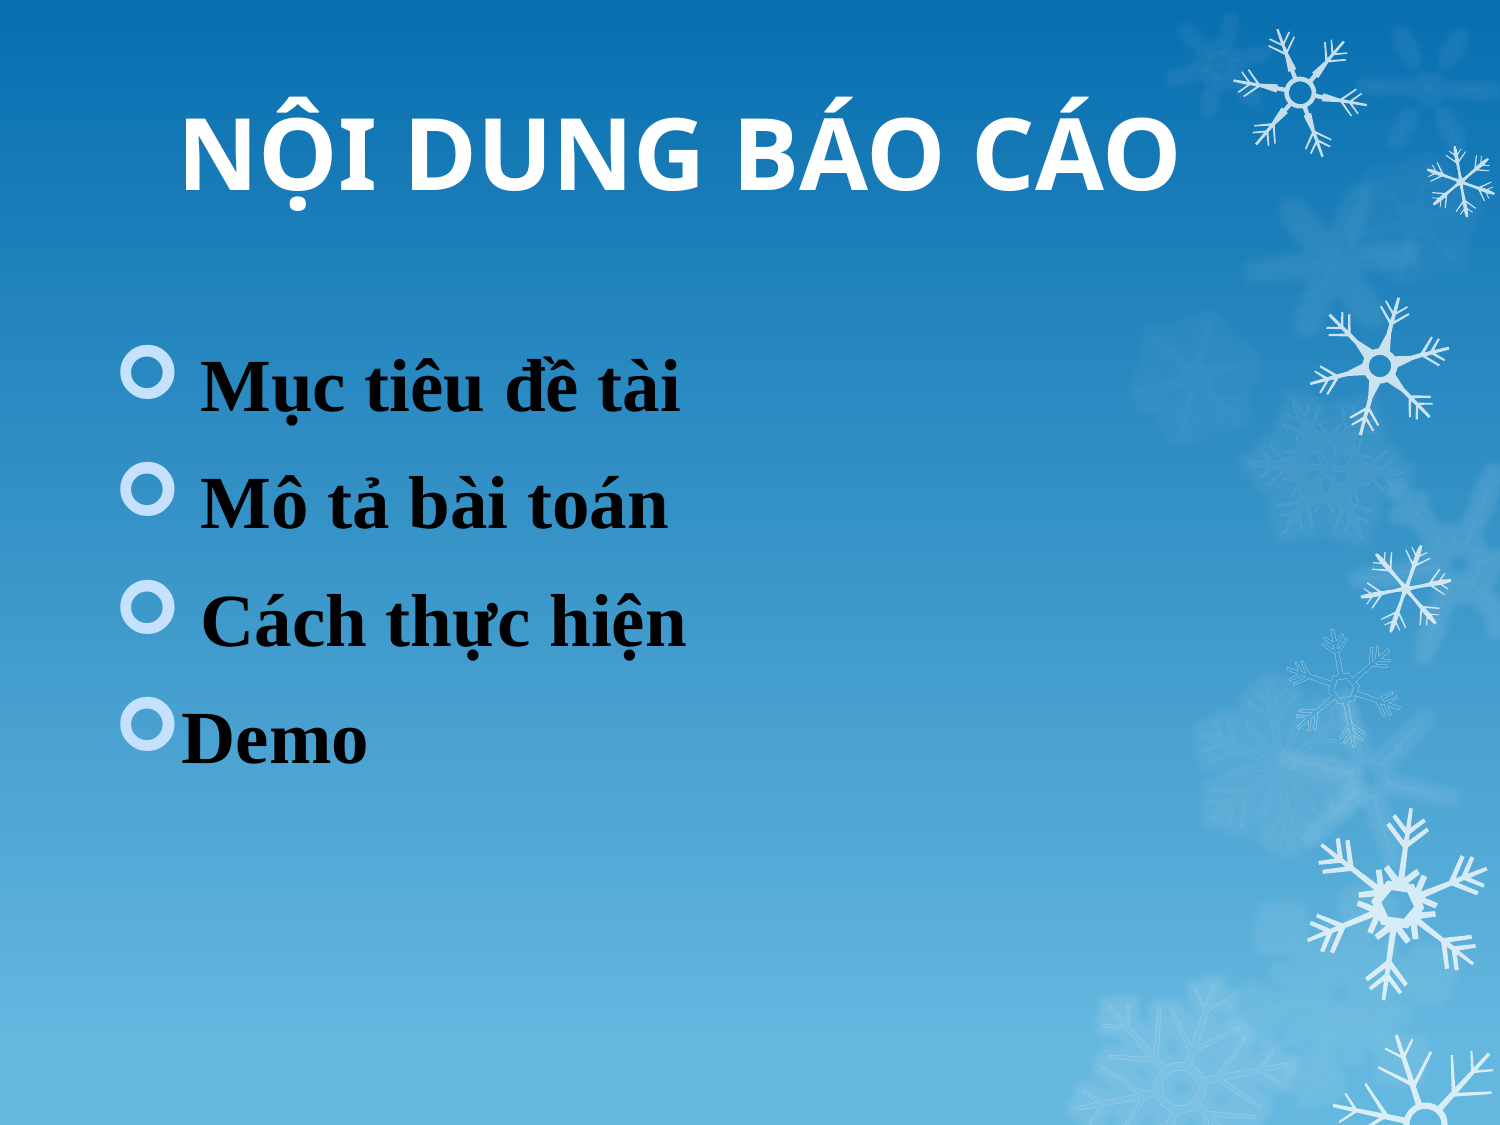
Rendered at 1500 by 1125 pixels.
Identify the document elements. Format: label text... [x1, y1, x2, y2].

title NỘI DUNG BÁO CÁO [162, 75, 1332, 227]
list Mục tiêu đề tài Mô tả bài toán Cách thực hiện Demo [99, 275, 1425, 1075]
